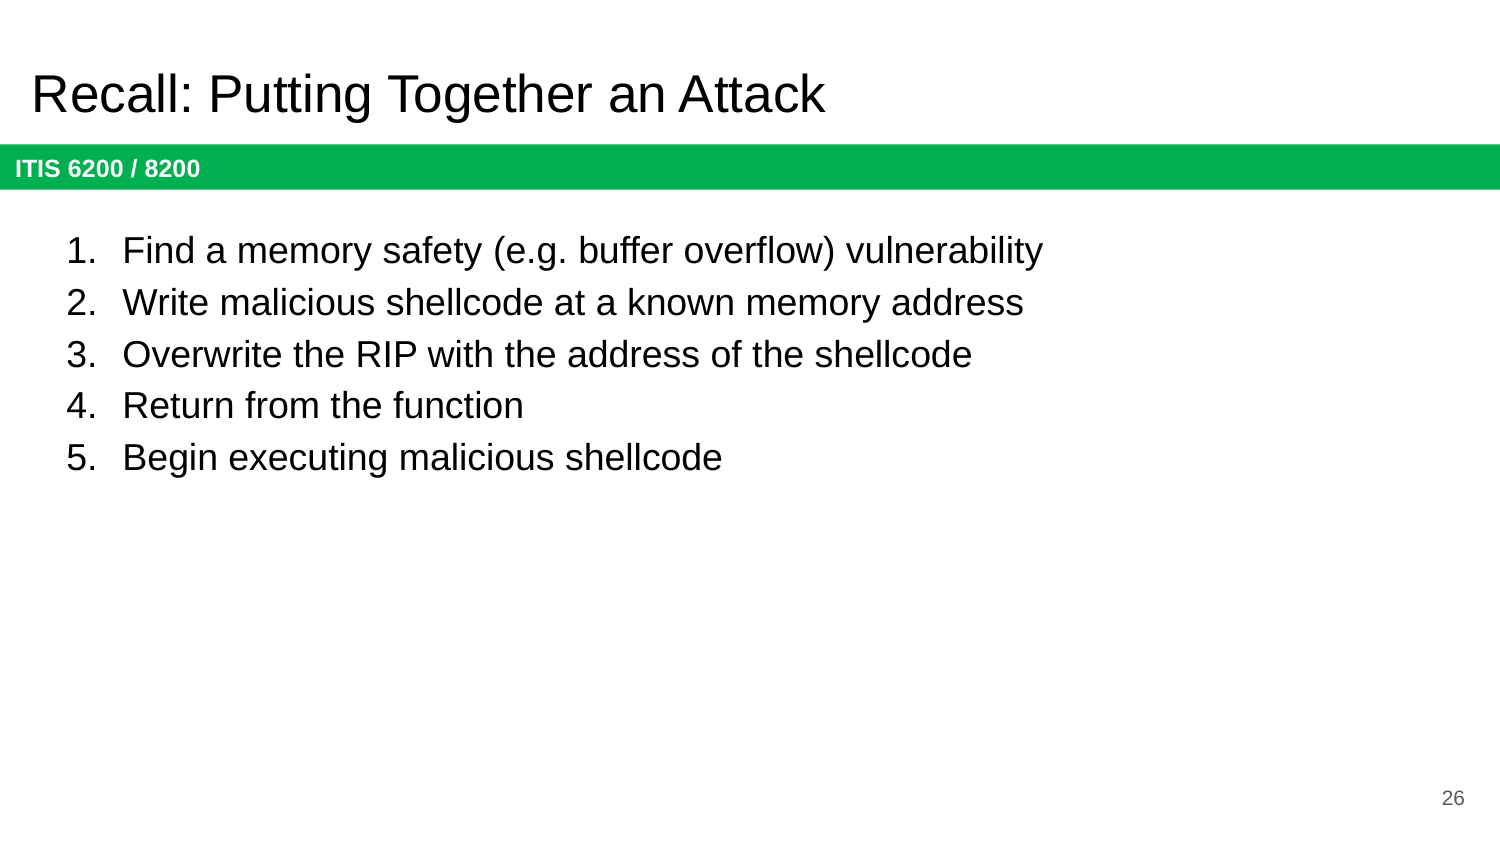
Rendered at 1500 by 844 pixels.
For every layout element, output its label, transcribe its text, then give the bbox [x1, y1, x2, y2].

list Find a memory safety (e.g. buffer overflow) vulnerability Write malicious shellcode at a known memory address Overwrite the RIP with the address of the shellcode Return from the function Begin executing malicious shellcode [32, 204, 1431, 823]
title Recall: Putting Together an Attack [16, 44, 1415, 139]
slide_number 26 [1389, 764, 1480, 830]
